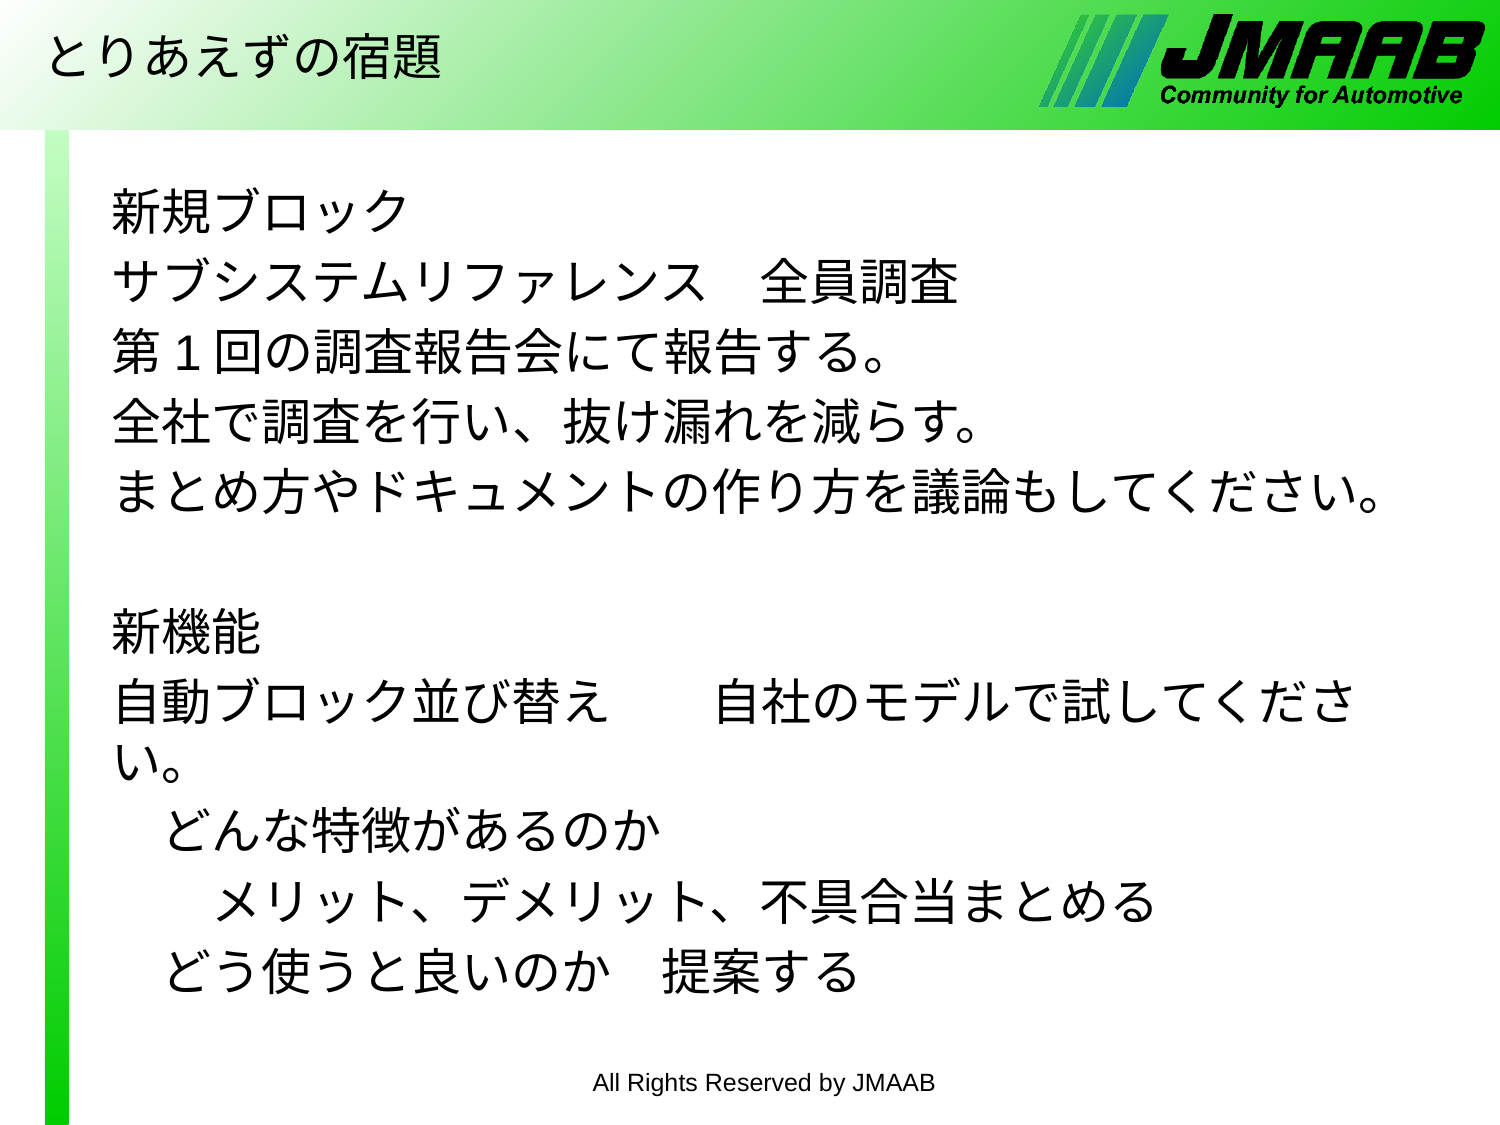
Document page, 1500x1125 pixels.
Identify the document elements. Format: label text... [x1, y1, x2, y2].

list 新規ブロック サブシステムリファレンス 全員調査 第1回の調査報告会にて報告する。 全社で調査を行い、抜け漏れを減らす。 まとめ方やドキュメントの作り方を議論もしてください。 新機能 自動ブロック並び替え 自社のモデルで試してください。 どんな特徴があるのか メリット、デメリット、不具合当まとめる どう使うと良いのか 提案する [96, 172, 1447, 1047]
picture [1036, 11, 1486, 109]
title とりあえずの宿題 [27, 21, 1057, 91]
